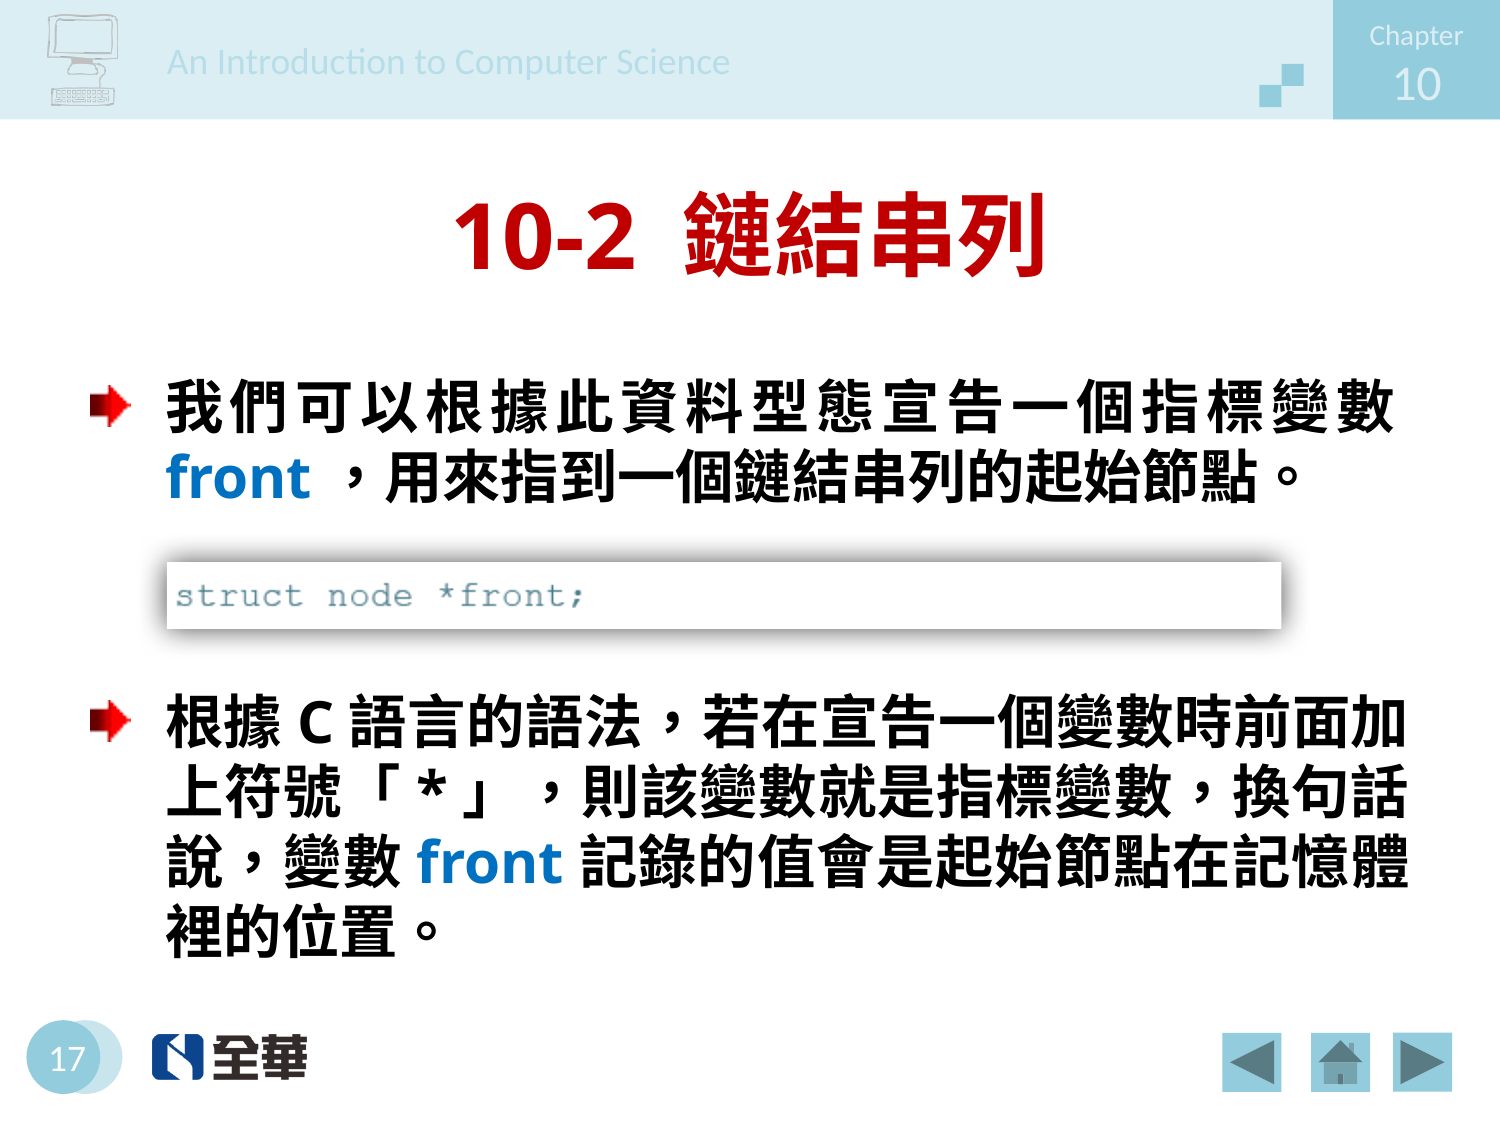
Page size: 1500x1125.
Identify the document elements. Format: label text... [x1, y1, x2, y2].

picture [90, 700, 100, 742]
picture [166, 562, 1282, 630]
picture [47, 14, 118, 106]
title 10-2 鏈結串列 [75, 138, 1425, 327]
list 我們可以根據此資料型態宣告一個指標變數front，用來指到一個鏈結串列的起始節點。 根據C語言的語法，若在宣告一個變數時前面加上符號「*」，則該變數就是指標變數，換句話說，變數front記錄的值會是起始節點在記憶體裡的位置。 [75, 363, 1425, 1005]
text_box [100, 649, 1379, 888]
picture [152, 1034, 307, 1080]
picture [90, 385, 131, 427]
